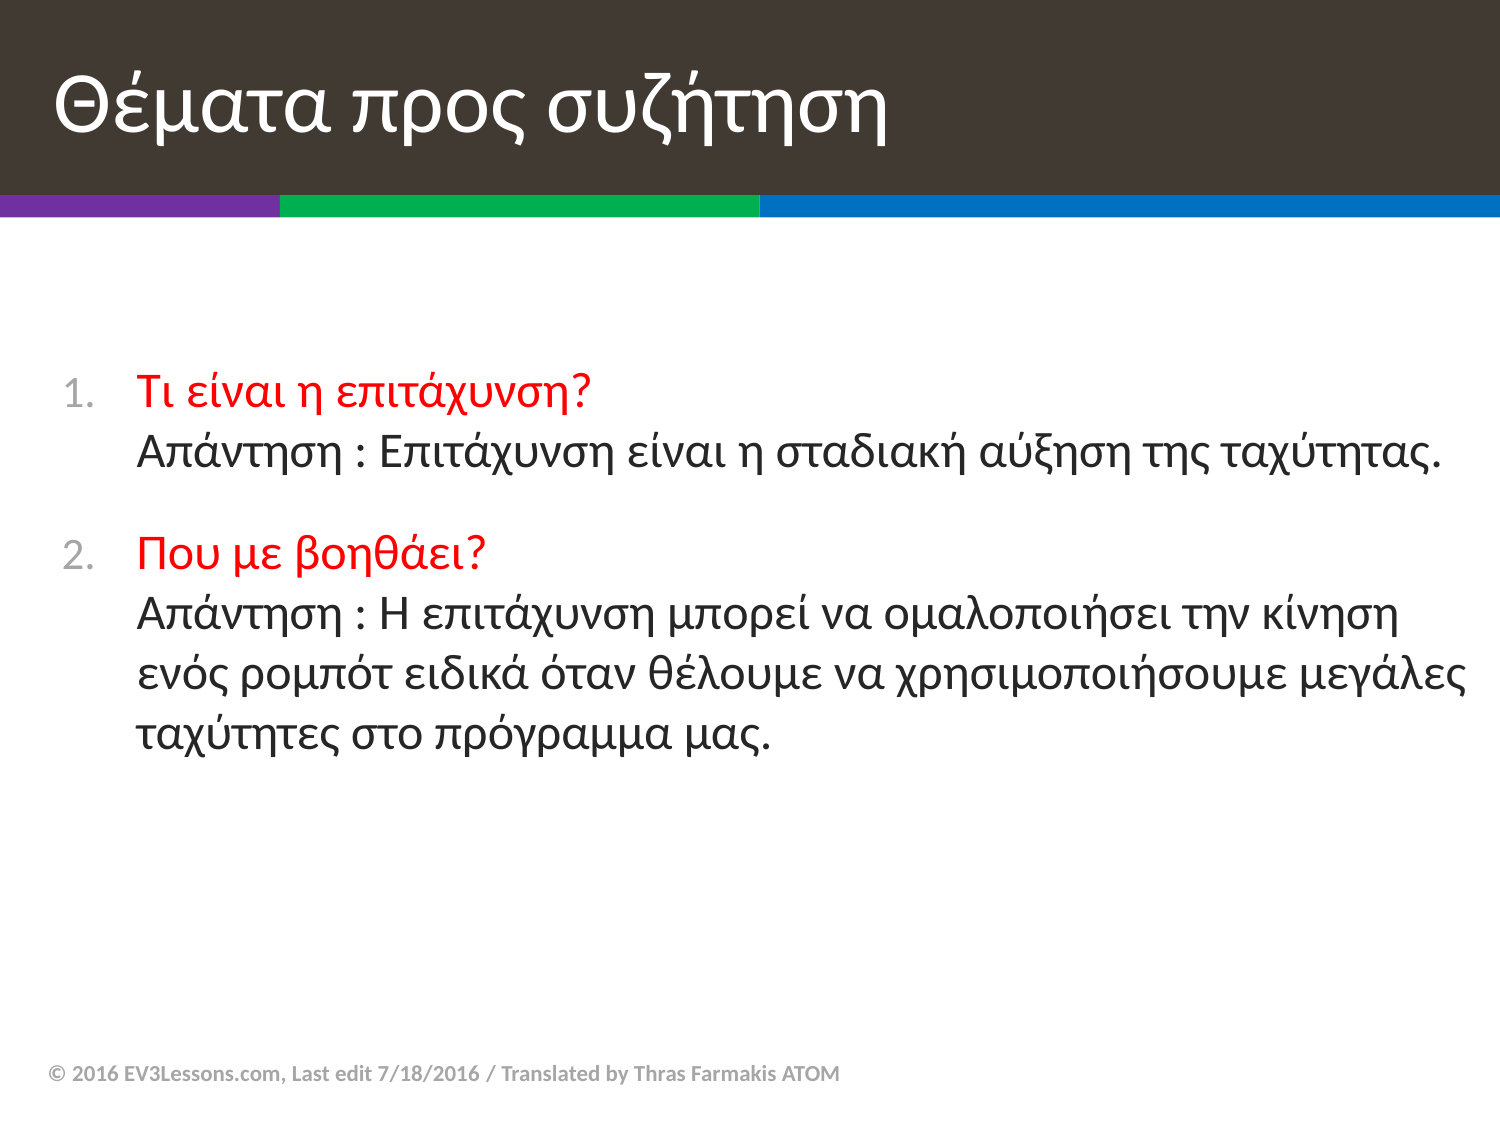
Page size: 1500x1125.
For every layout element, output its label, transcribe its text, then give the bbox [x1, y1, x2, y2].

footer © 2016 EV3Lessons.com, Last edit 7/18/2016 / Translated by Thras Farmakis ATOM [32, 1055, 1038, 1116]
title Θέματα προς συζήτηση [0, 0, 1500, 195]
list Τι είναι η επιτάχυνση? Απάντηση : Επιτάχυνση είναι η σταδιακή αύξηση της ταχύτητας. Που με βοηθάει? Απάντηση : Η επιτάχυνση μπορεί να ομαλοποιήσει την κίνηση ενός ρομπότ ειδικά όταν θέλουμε να χρησιμοποιήσουμε μεγάλες ταχύτητες στο πρόγραμμα μας. [46, 350, 1500, 1005]
